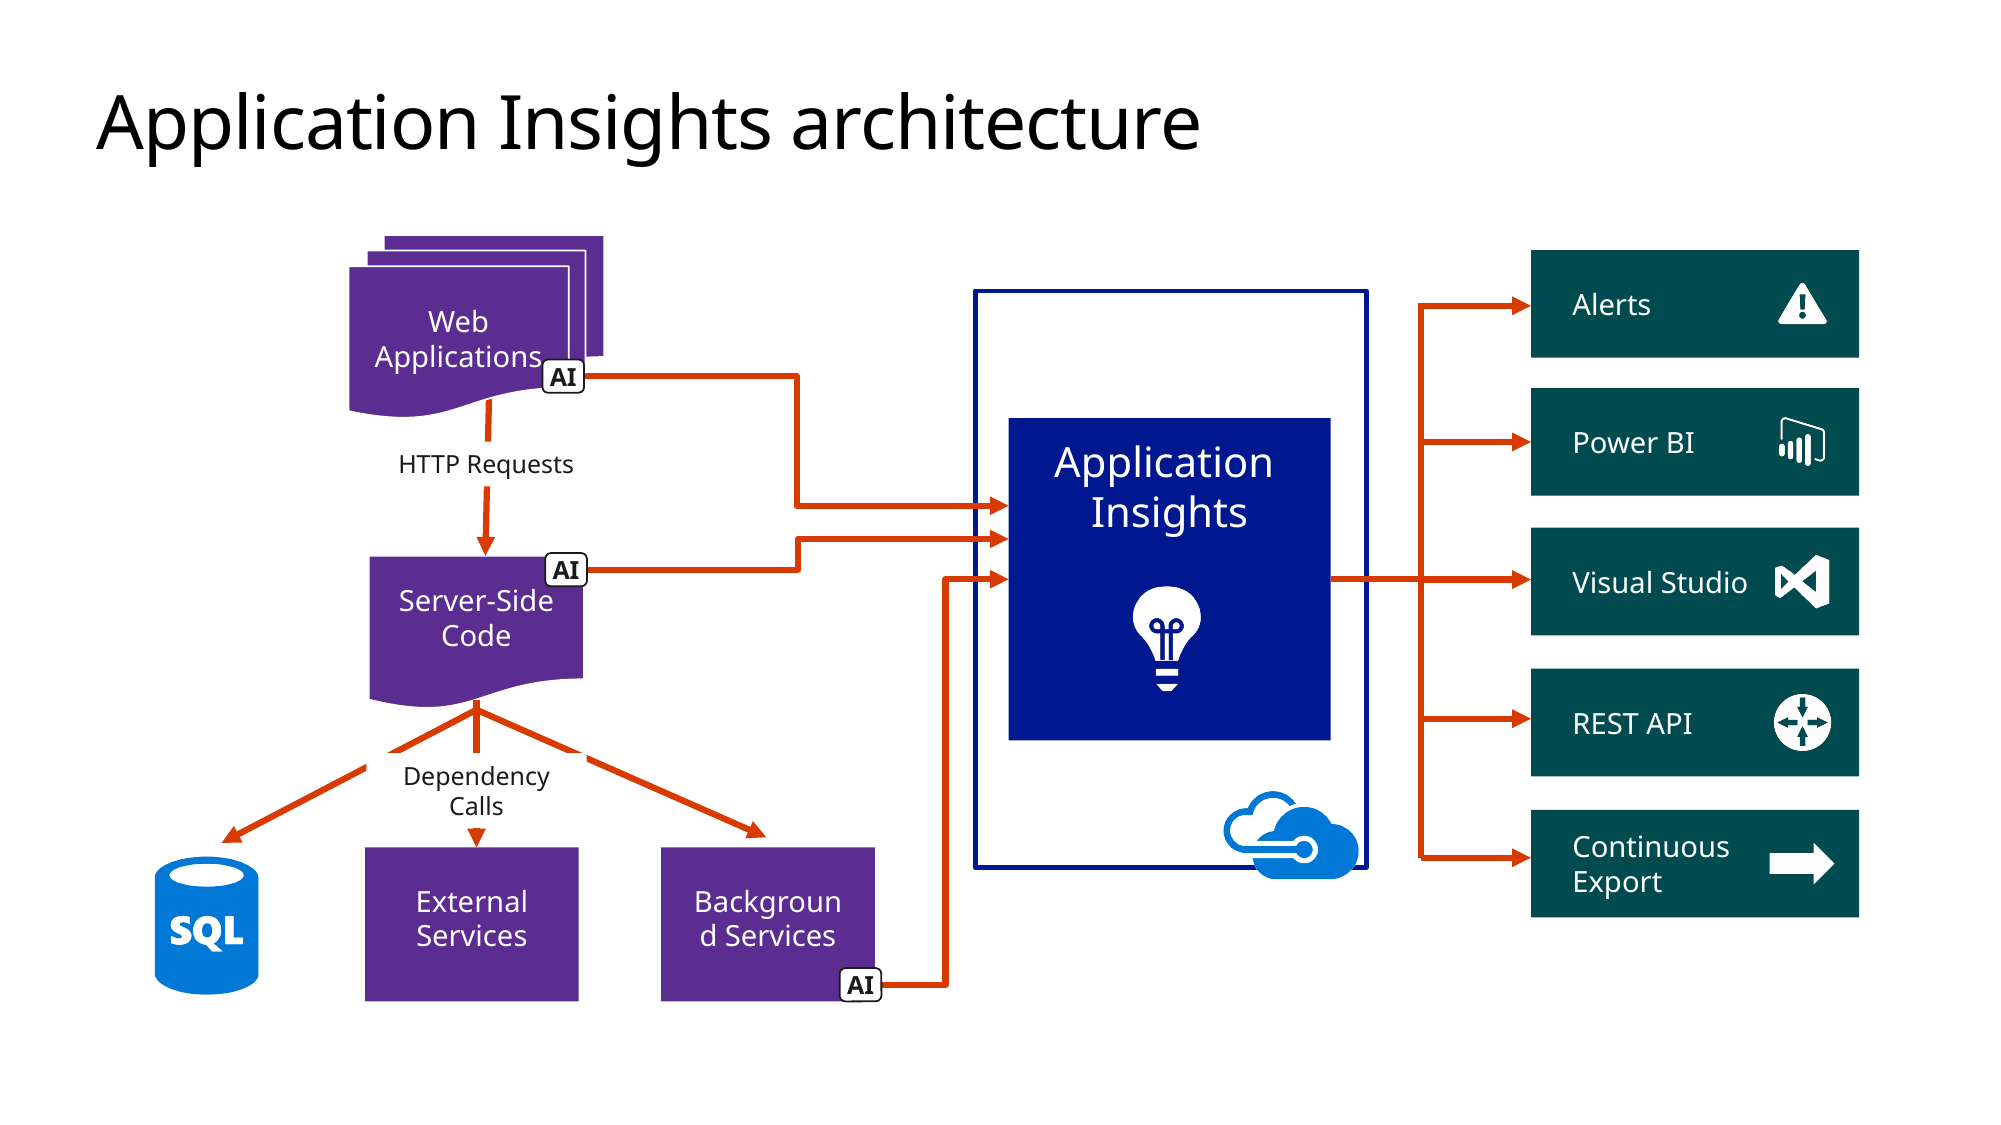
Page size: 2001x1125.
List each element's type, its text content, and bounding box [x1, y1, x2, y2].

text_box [137, 234, 1863, 1002]
title Application Insights architecture [96, 75, 1904, 166]
